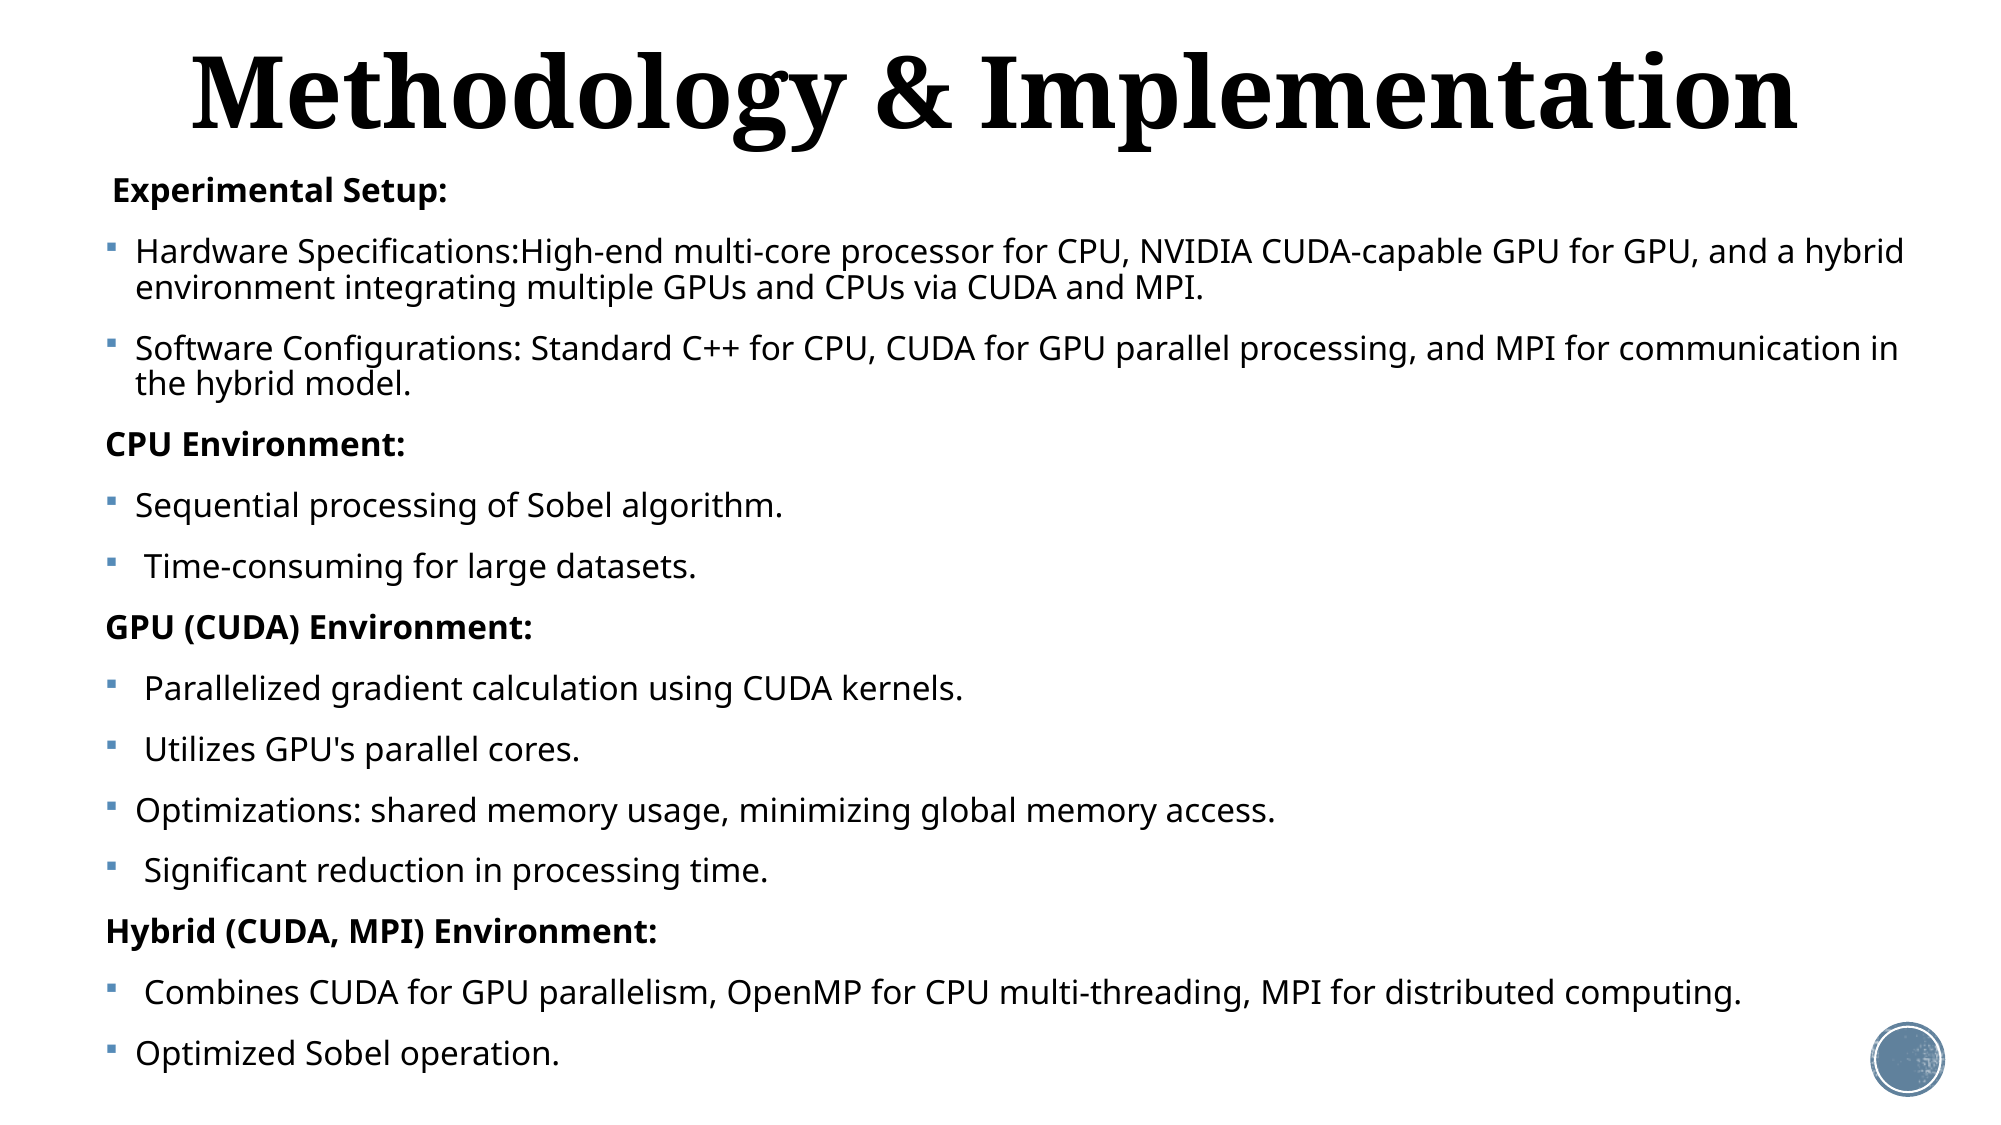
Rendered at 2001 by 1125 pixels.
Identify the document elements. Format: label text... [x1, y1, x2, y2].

list Experimental Setup: Hardware Specifications:High-end multi-core processor for CPU, NVIDIA CUDA-capable GPU for GPU, and a hybrid environment integrating multiple GPUs and CPUs via CUDA and MPI. Software Configurations: Standard C++ for CPU, CUDA for GPU parallel processing, and MPI for communication in the hybrid model. CPU Environment: Sequential processing of Sobel algorithm. Time-consuming for large datasets. GPU (CUDA) Environment: Parallelized gradient calculation using CUDA kernels. Utilizes GPU's parallel cores. Optimizations: shared memory usage, minimizing global memory access. Significant reduction in processing time. Hybrid (CUDA, MPI) Environment: Combines CUDA for GPU parallelism, OpenMP for CPU multi-threading, MPI for distributed computing. Optimized Sobel operation. [90, 166, 1960, 1034]
title Methodology & Implementation [175, 25, 1960, 166]
